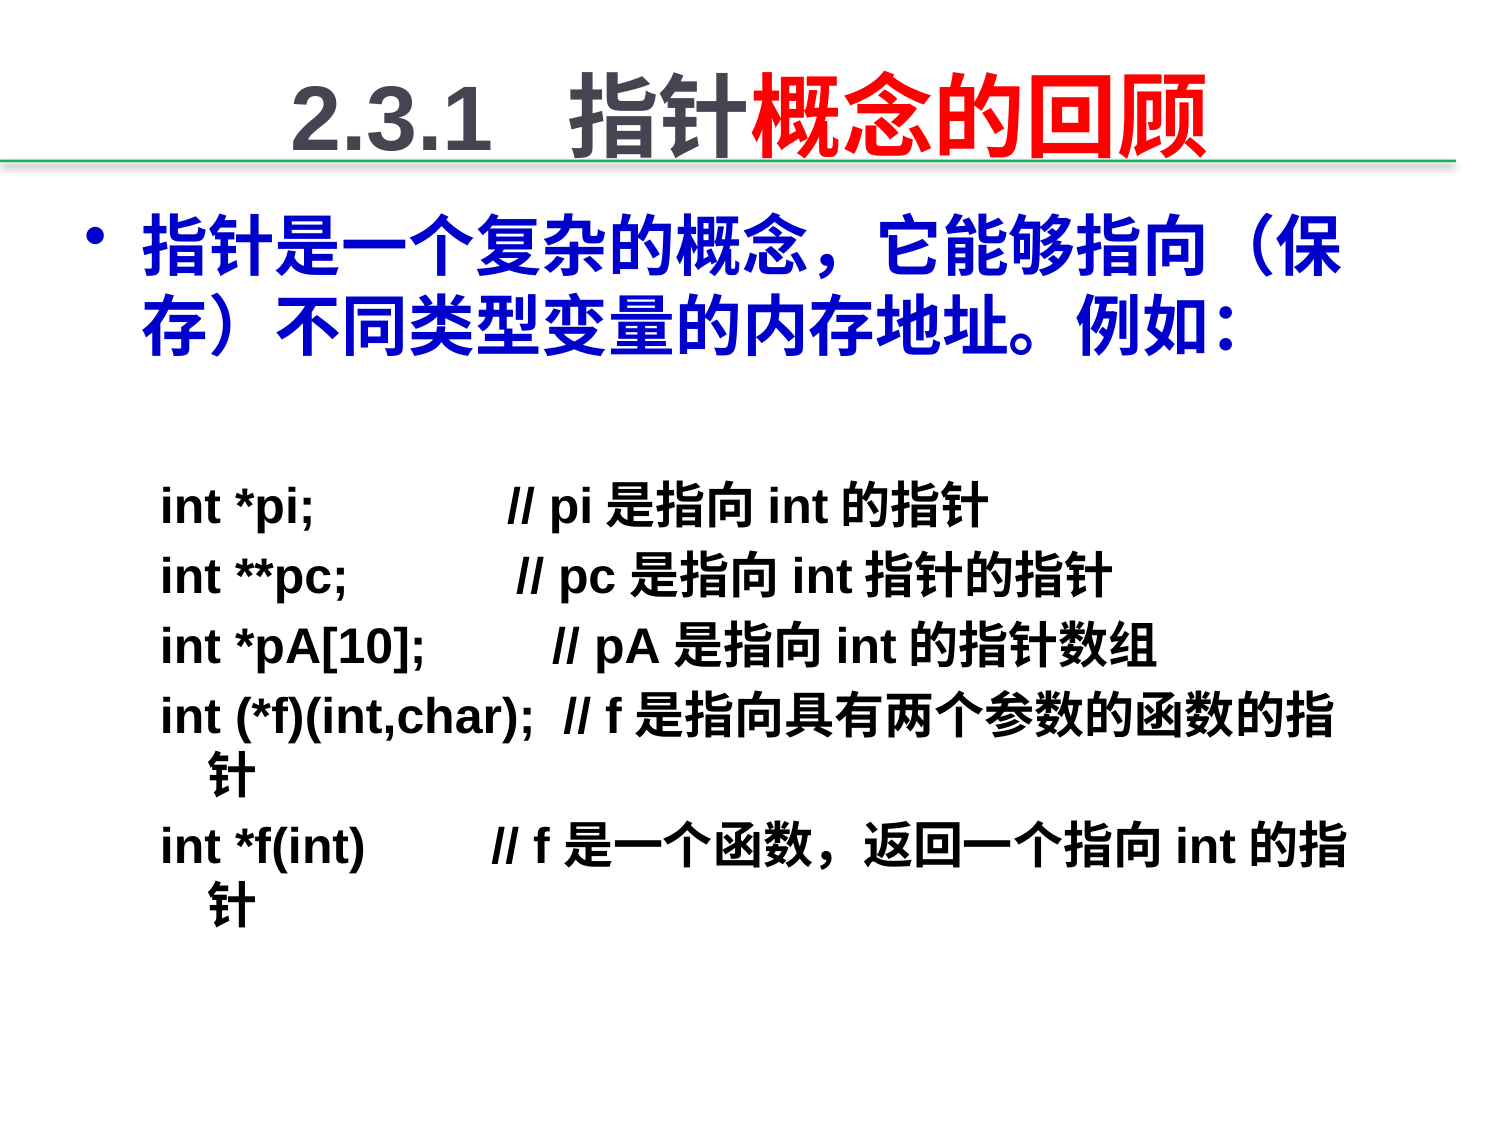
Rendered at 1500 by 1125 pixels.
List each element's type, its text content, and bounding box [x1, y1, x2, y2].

title 2.3.1 指针概念的回顾 [112, 42, 1388, 185]
list 指针是一个复杂的概念，它能够指向（保存）不同类型变量的内存地址。例如： int *pi; // pi是指向int的指针 int **pc; // pc是指向int指针的指针 int *pA[10]; // pA是指向int的指针数组 int (*f)(int,char); // f是指向具有两个参数的函数的指针 int *f(int) // f是一个函数，返回一个指向int的指针 [70, 196, 1393, 965]
